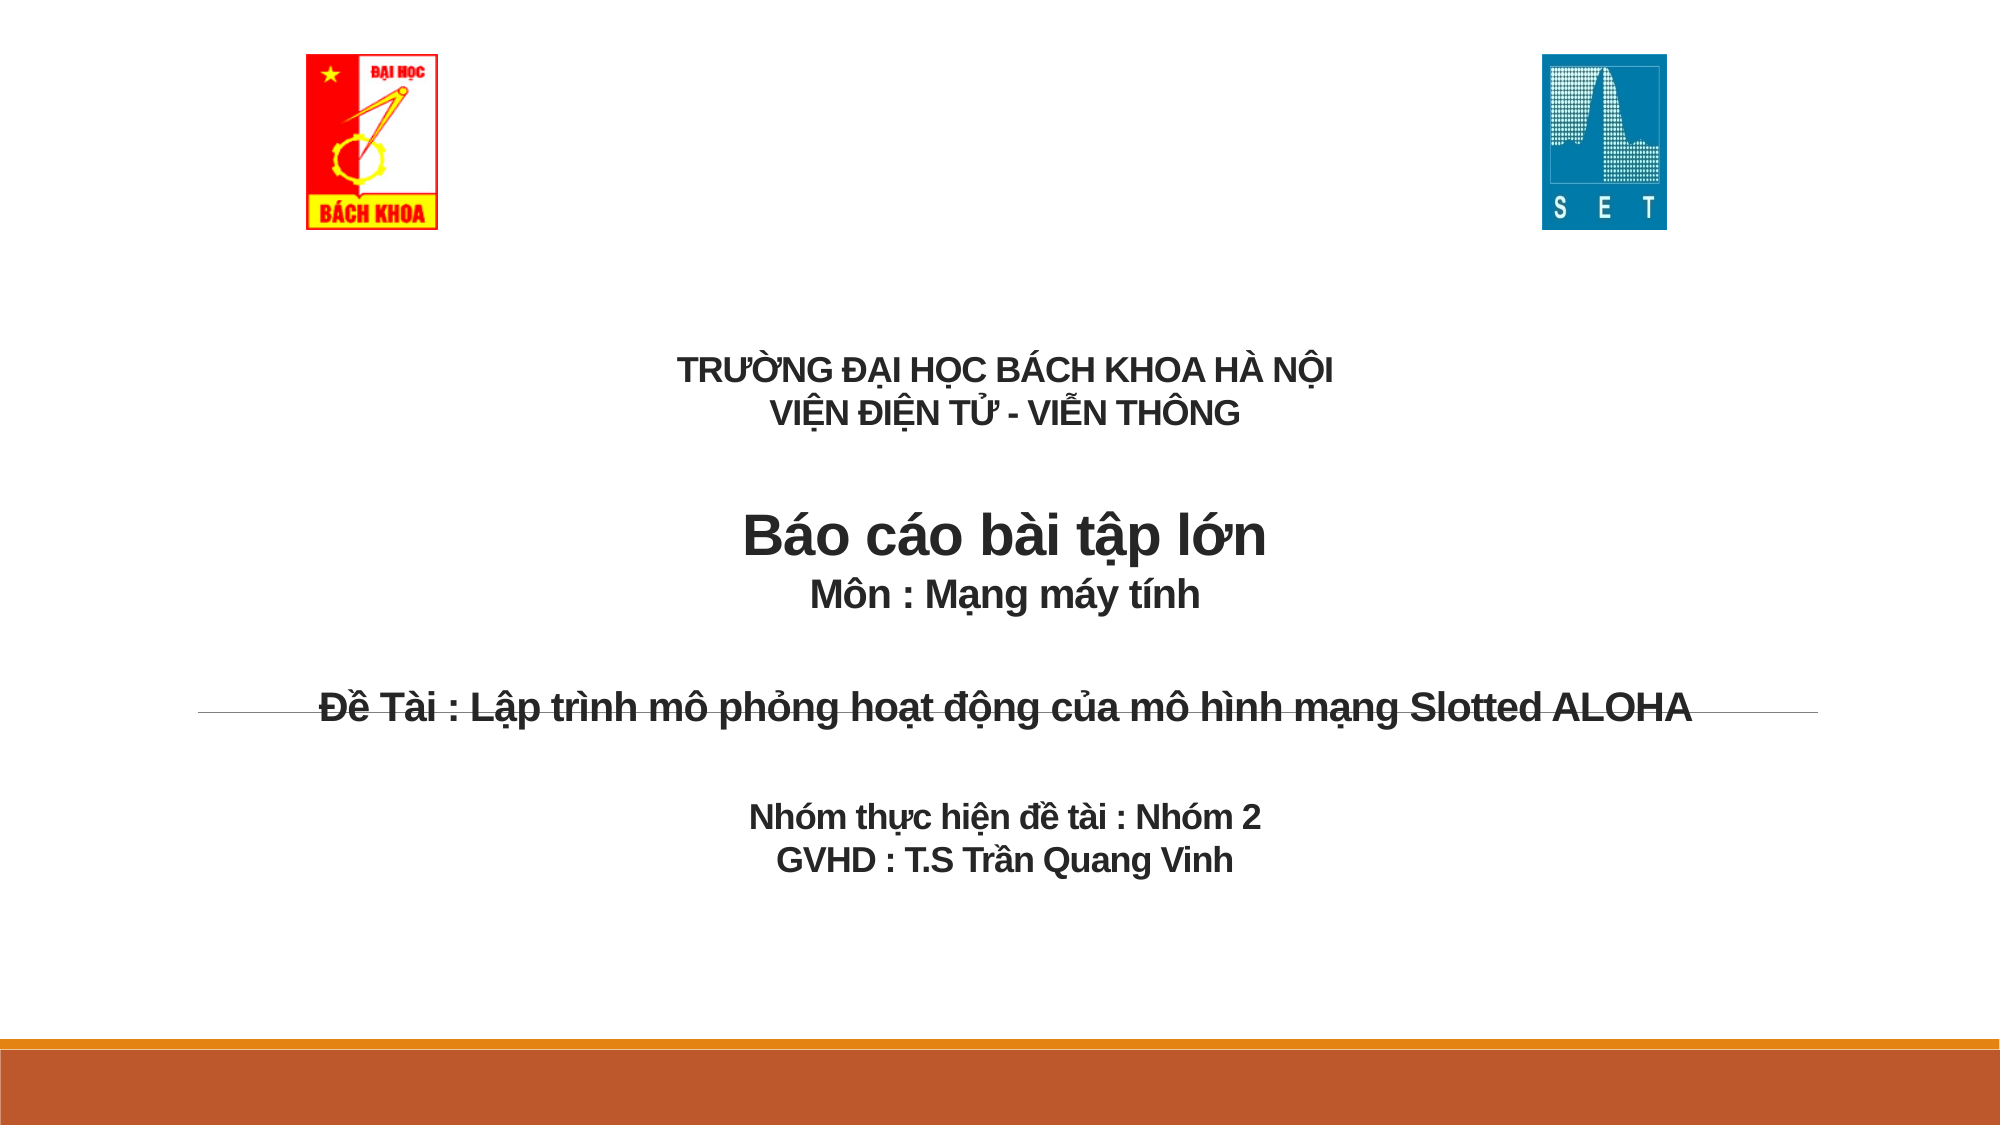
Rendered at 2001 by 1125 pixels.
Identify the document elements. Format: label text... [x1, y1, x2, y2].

title TRƯỜNG ĐẠI HỌC BÁCH KHOA HÀ NỘI​ VIỆN ĐIỆN TỬ - VIỄN THÔNG Báo cáo bài tập lớn Môn : Mạng máy tính Đề Tài : Lập trình mô phỏng hoạt động của mô hình mạng Slotted ALOHA Nhóm thực hiện đề tài : Nhóm 2 GVHD : T.S Trần Quang Vinh [180, 27, 1831, 888]
picture [305, 54, 438, 230]
picture [1550, 66, 1659, 183]
picture [1599, 195, 1610, 219]
picture [1643, 195, 1654, 218]
picture [1555, 195, 1567, 219]
